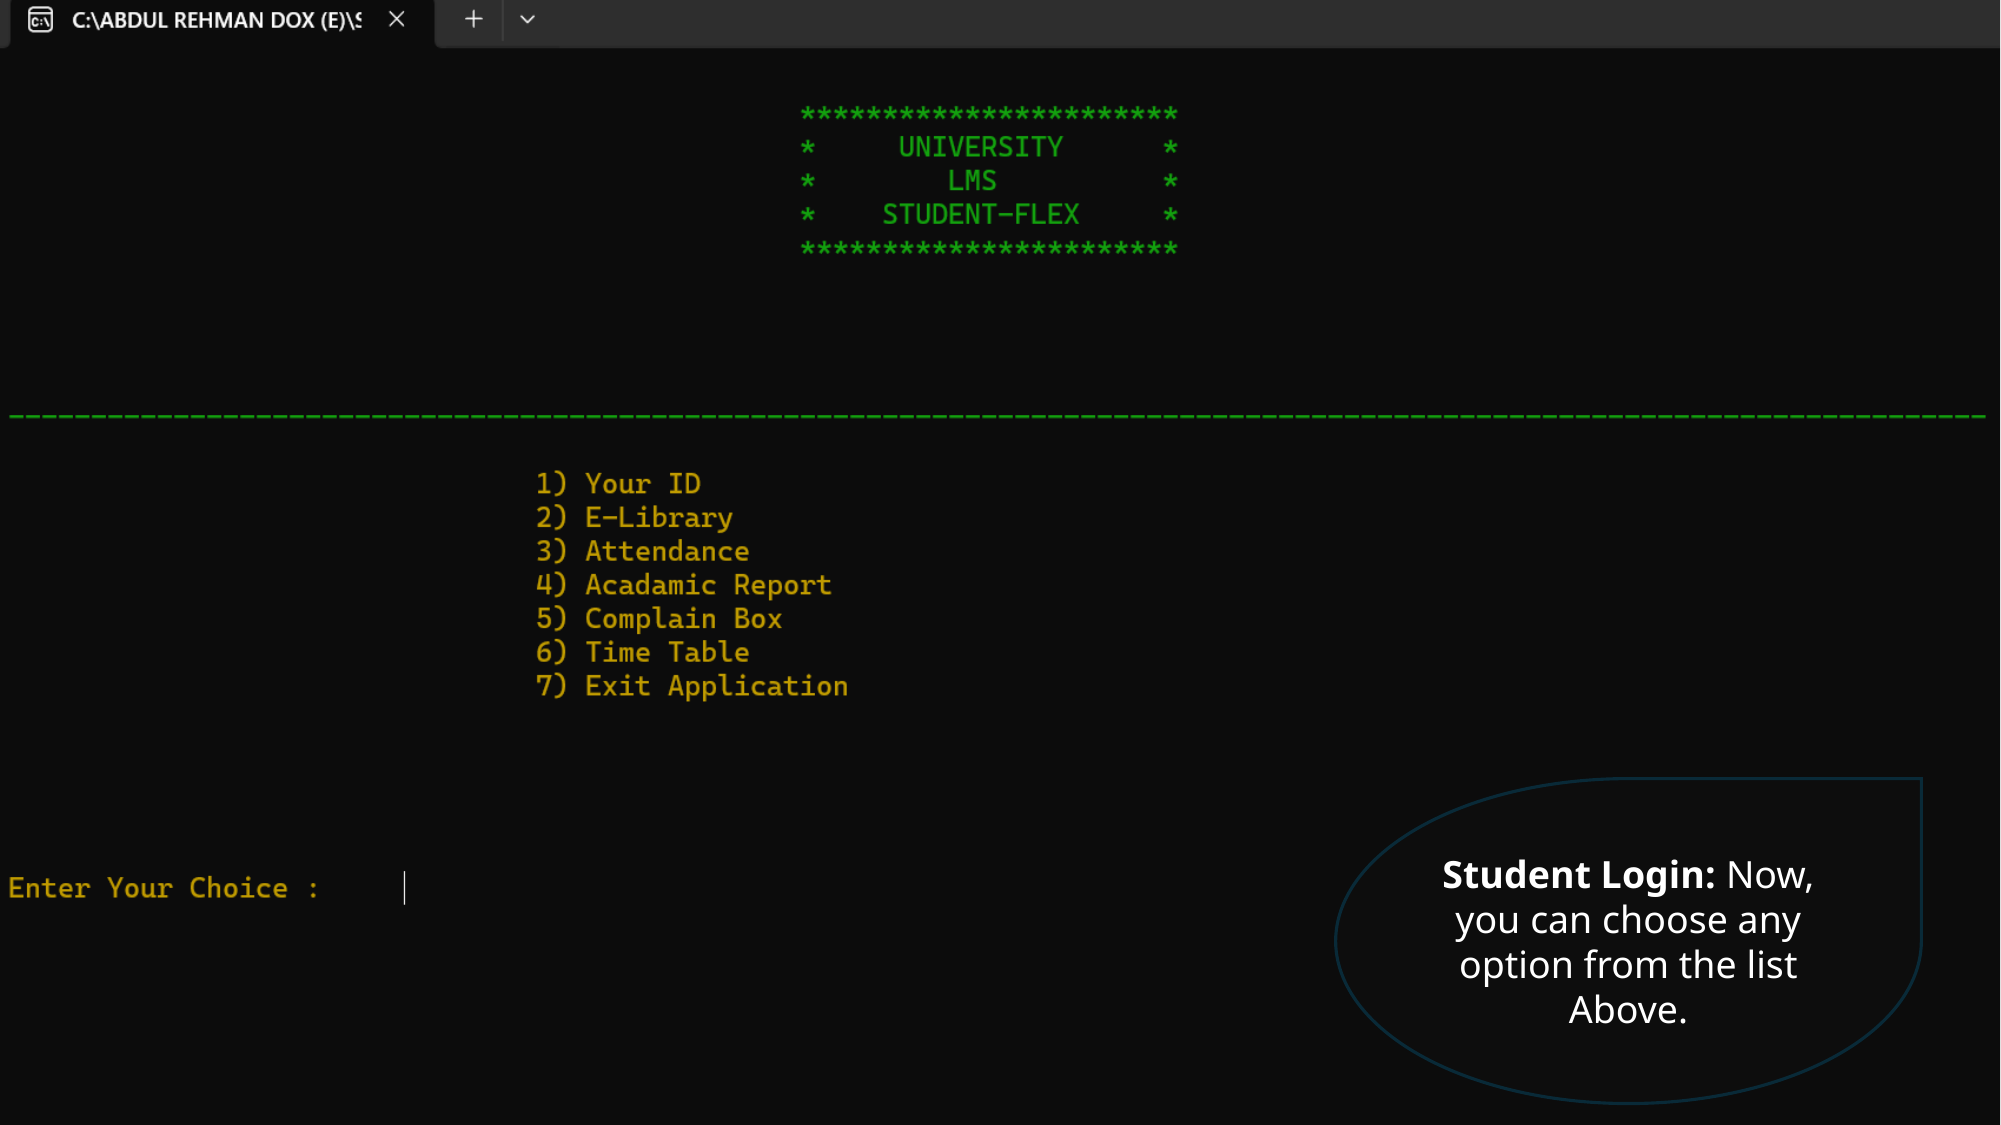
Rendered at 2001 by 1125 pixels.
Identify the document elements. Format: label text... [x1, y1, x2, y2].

text_box Student Login: Now, you can choose any option from the list Above. [1334, 777, 1923, 1106]
picture [0, 0, 2001, 1125]
